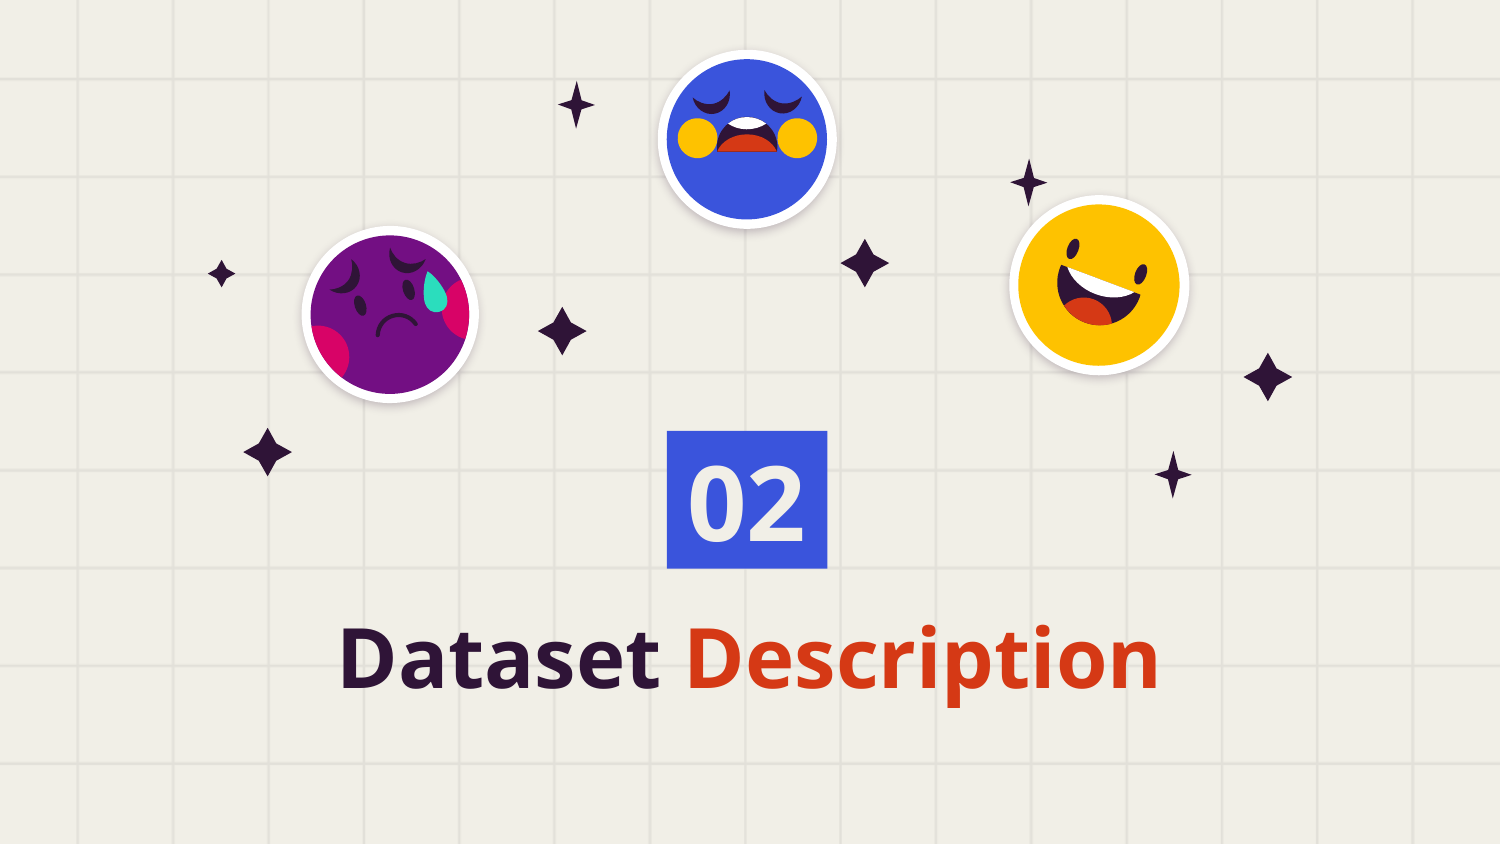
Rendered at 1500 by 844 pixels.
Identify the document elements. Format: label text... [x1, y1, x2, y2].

text_box [557, 80, 595, 129]
text_box [840, 238, 890, 288]
title Dataset Description [0, 606, 1500, 721]
text_box [243, 427, 292, 477]
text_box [277, 202, 503, 427]
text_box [666, 58, 828, 220]
text_box [1243, 352, 1293, 402]
text_box [207, 259, 236, 288]
title 02 [666, 430, 828, 569]
text_box [1010, 158, 1048, 202]
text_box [1018, 204, 1181, 367]
text_box [537, 306, 587, 356]
text_box [1154, 450, 1192, 499]
